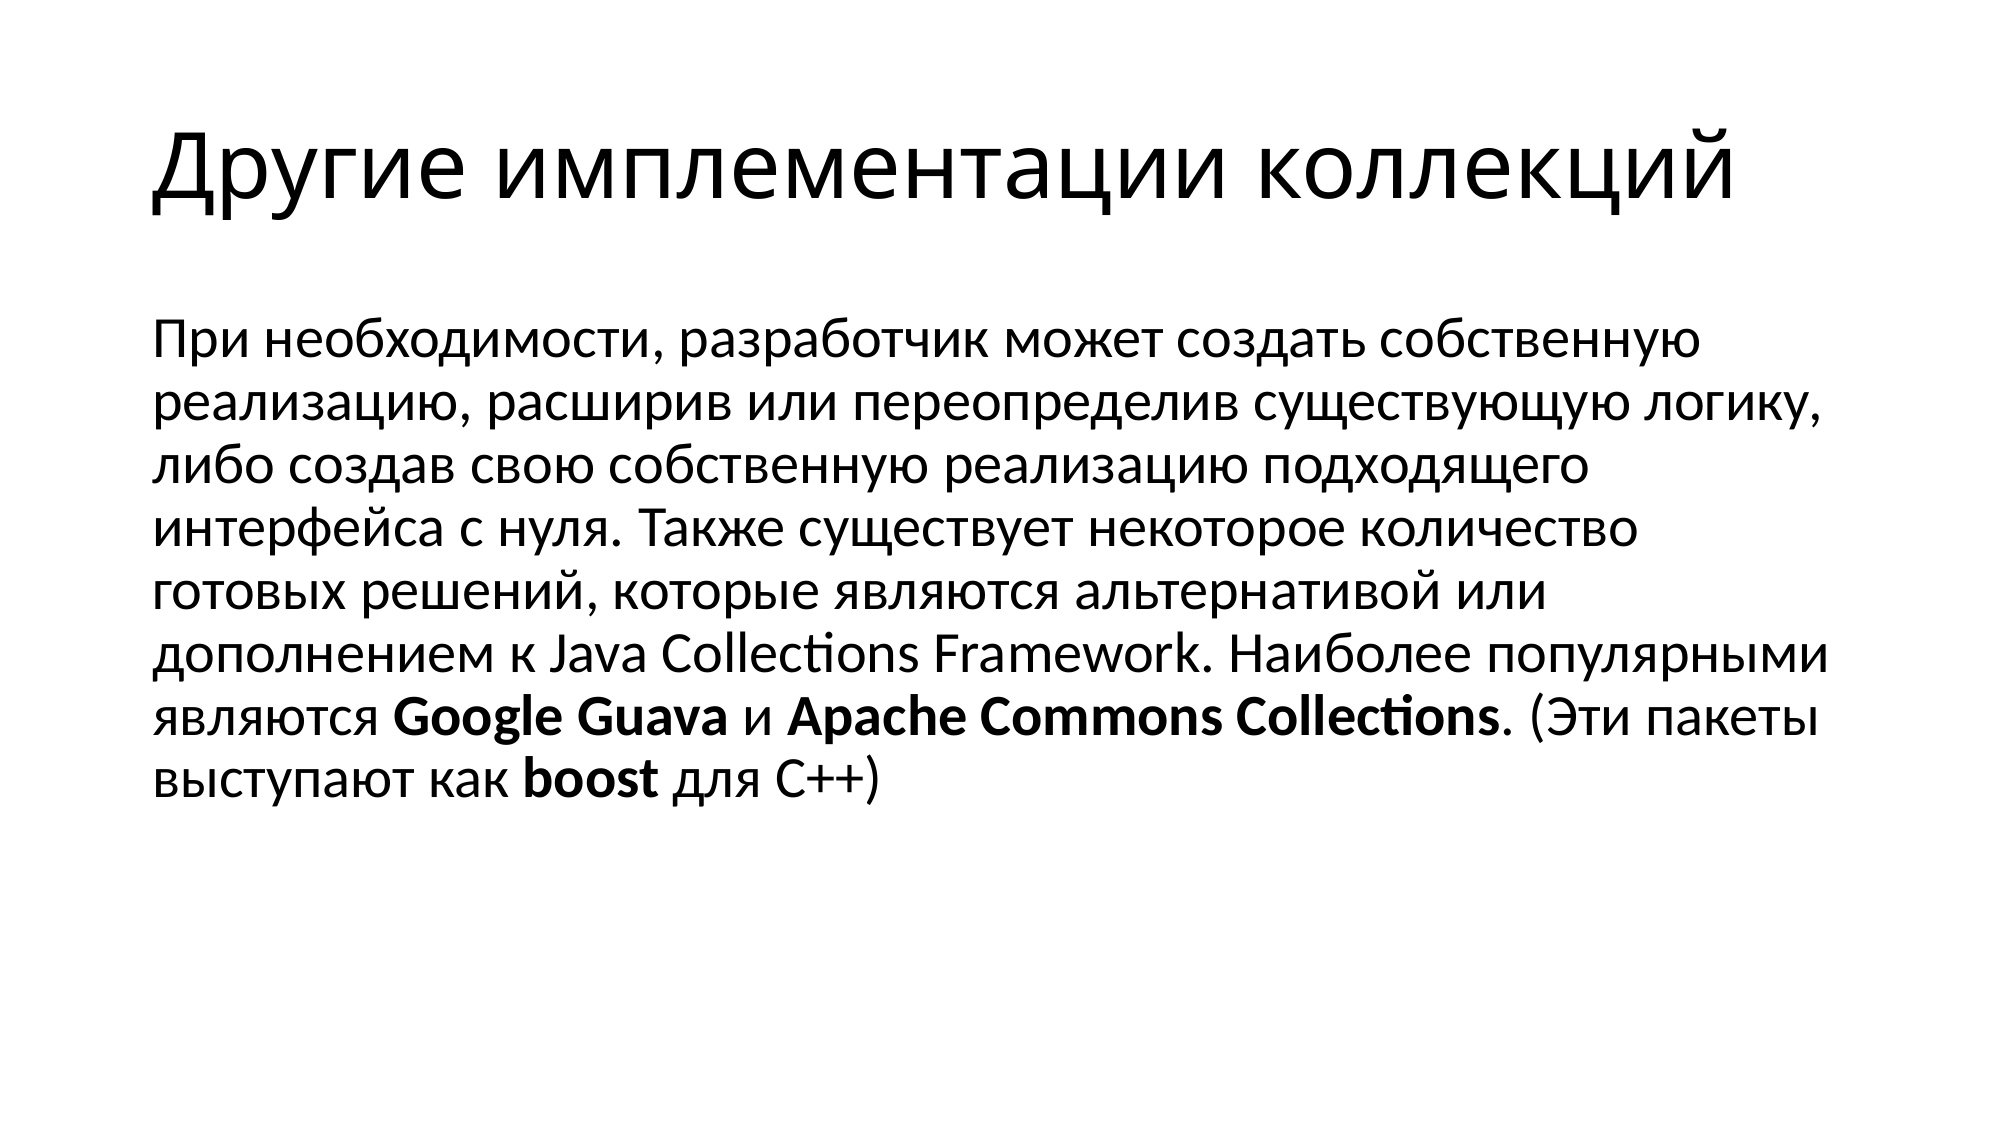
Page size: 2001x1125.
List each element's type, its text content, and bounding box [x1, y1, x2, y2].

list При необходимости, разработчик может создать собственную реализацию, расширив или переопределив существующую логику, либо создав свою собственную реализацию подходящего интерфейса с нуля. Также существует некоторое количество готовых решений, которые являются альтернативой или дополнением к Java Collections Framework. Наиболее популярными являются Google Guava и Apache Commons Collections. (Эти пакеты выступают как boost для С++) [137, 299, 1863, 1014]
title Другие имплементации коллекций [137, 59, 1863, 278]
